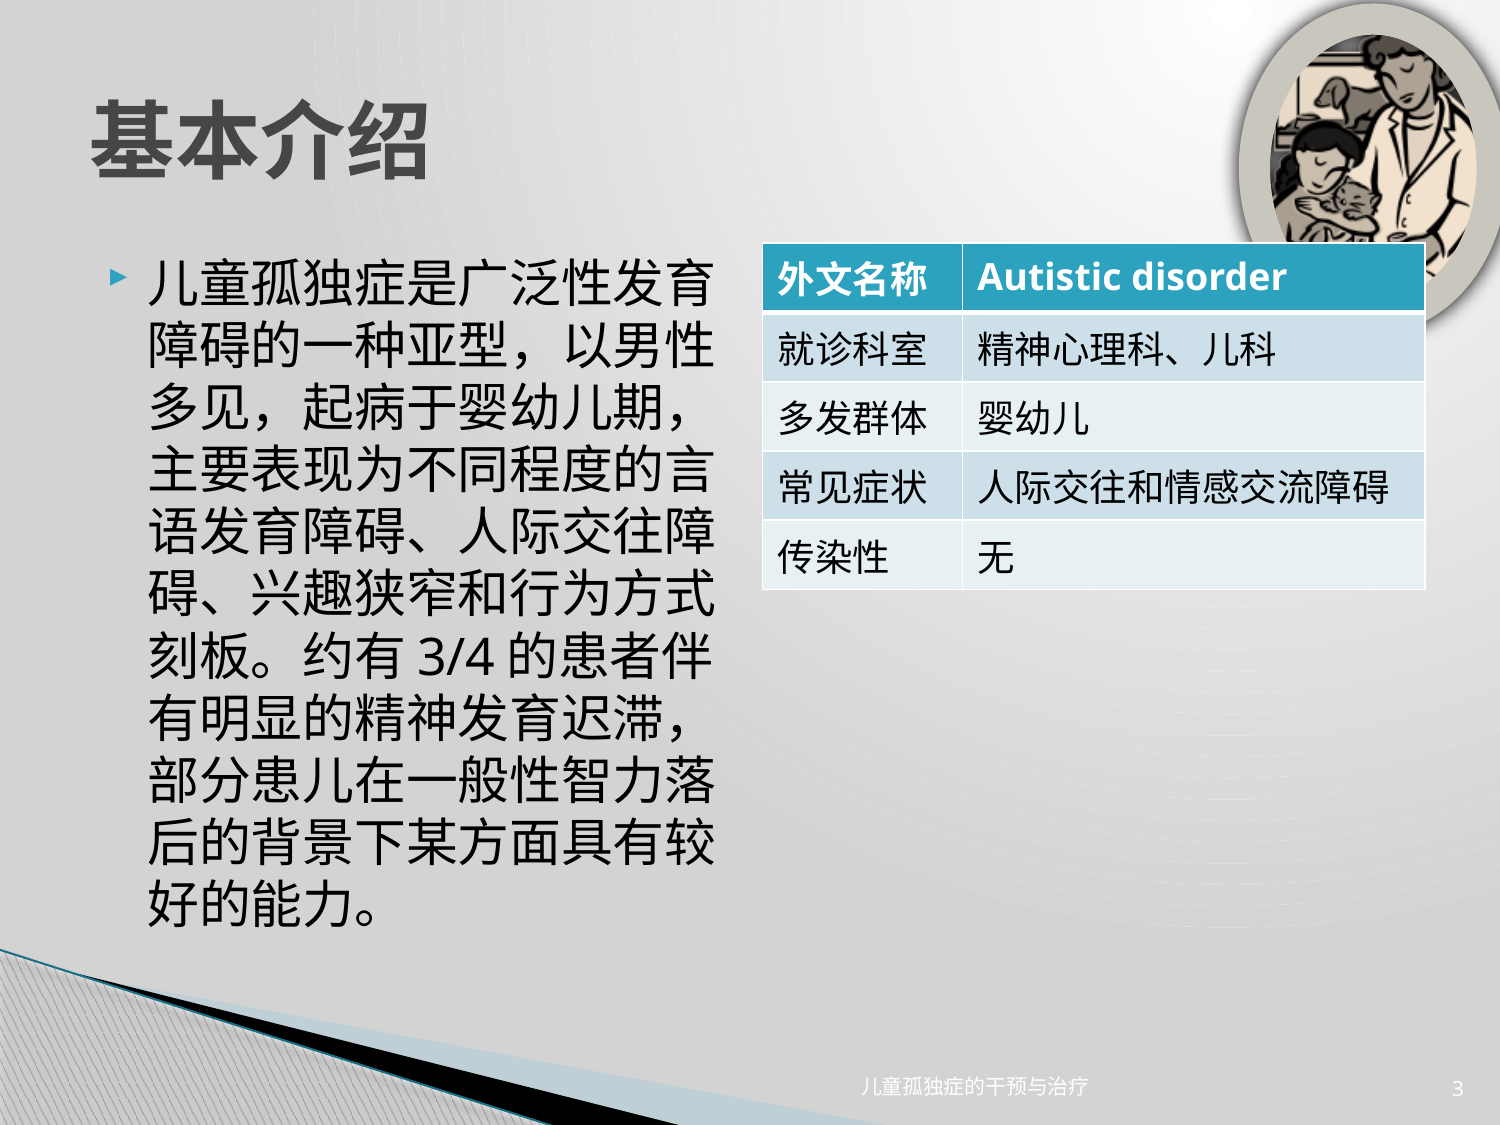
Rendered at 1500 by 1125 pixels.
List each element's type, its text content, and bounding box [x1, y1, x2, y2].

list 儿童孤独症是广泛性发育障碍的一种亚型，以男性多见，起病于婴幼儿期，主要表现为不同程度的言语发育障碍、人际交往障碍、兴趣狭窄和行为方式刻板。约有3/4的患者伴有明显的精神发育迟滞，部分患儿在一般性智力落后的背景下某方面具有较好的能力。 [75, 243, 738, 986]
table_cell 精神心理科、儿科 [963, 315, 1424, 381]
table_cell 常见症状 [763, 452, 962, 519]
table_cell 多发群体 [763, 383, 962, 450]
table_header 外文名称 [763, 244, 962, 310]
table_cell 人际交往和情感交流障碍 [963, 452, 1424, 519]
table_cell 无 [963, 521, 1424, 589]
footer 儿童孤独症的干预与治疗 [718, 1051, 1105, 1112]
table_cell 婴幼儿 [963, 383, 1424, 450]
title 基本介绍 [75, 45, 1425, 233]
slide_number 3 [1418, 1051, 1479, 1112]
table_cell 就诊科室 [763, 315, 962, 381]
table_header Autistic disorder [963, 244, 1424, 310]
table_cell 传染性 [763, 521, 962, 589]
